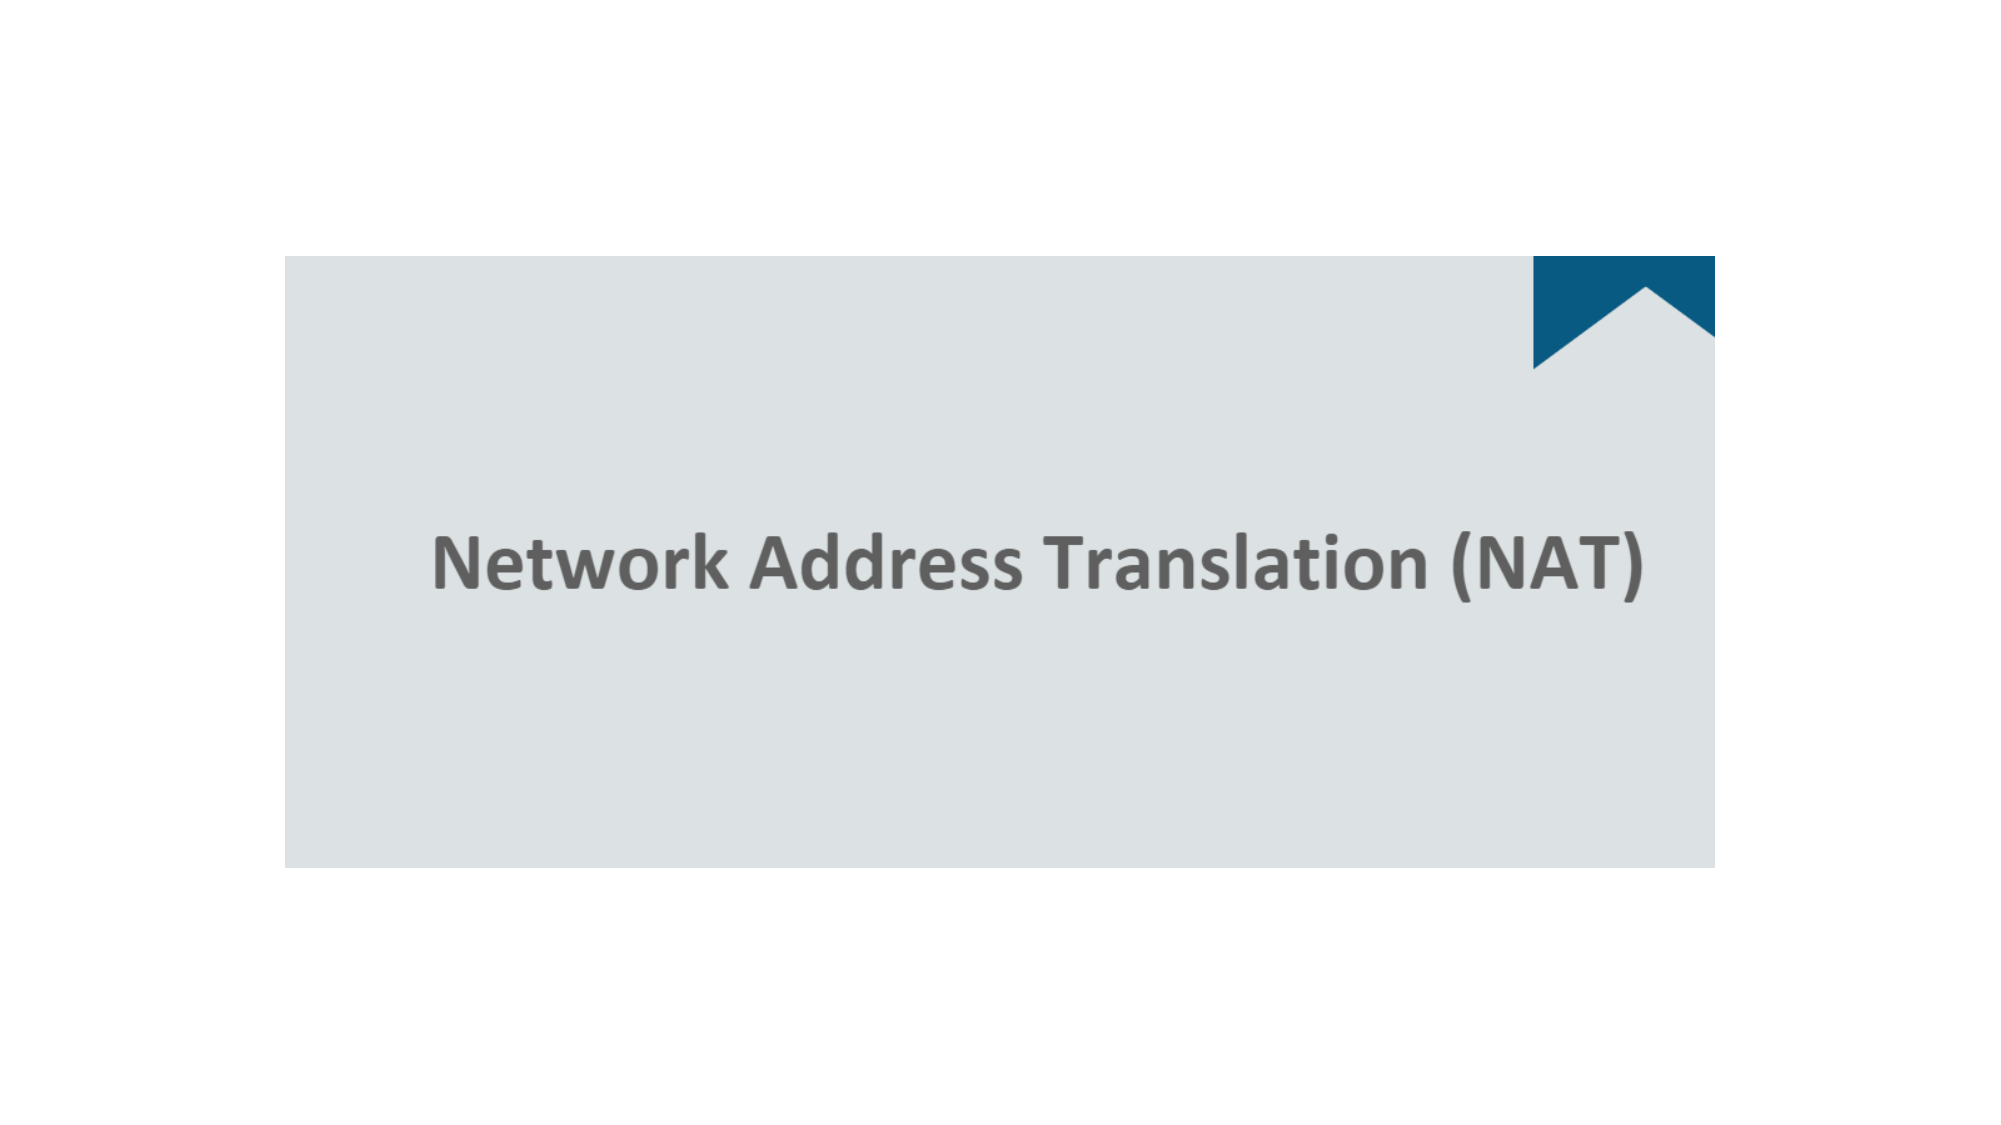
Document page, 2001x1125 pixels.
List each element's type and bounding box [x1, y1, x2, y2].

picture [285, 256, 1715, 869]
